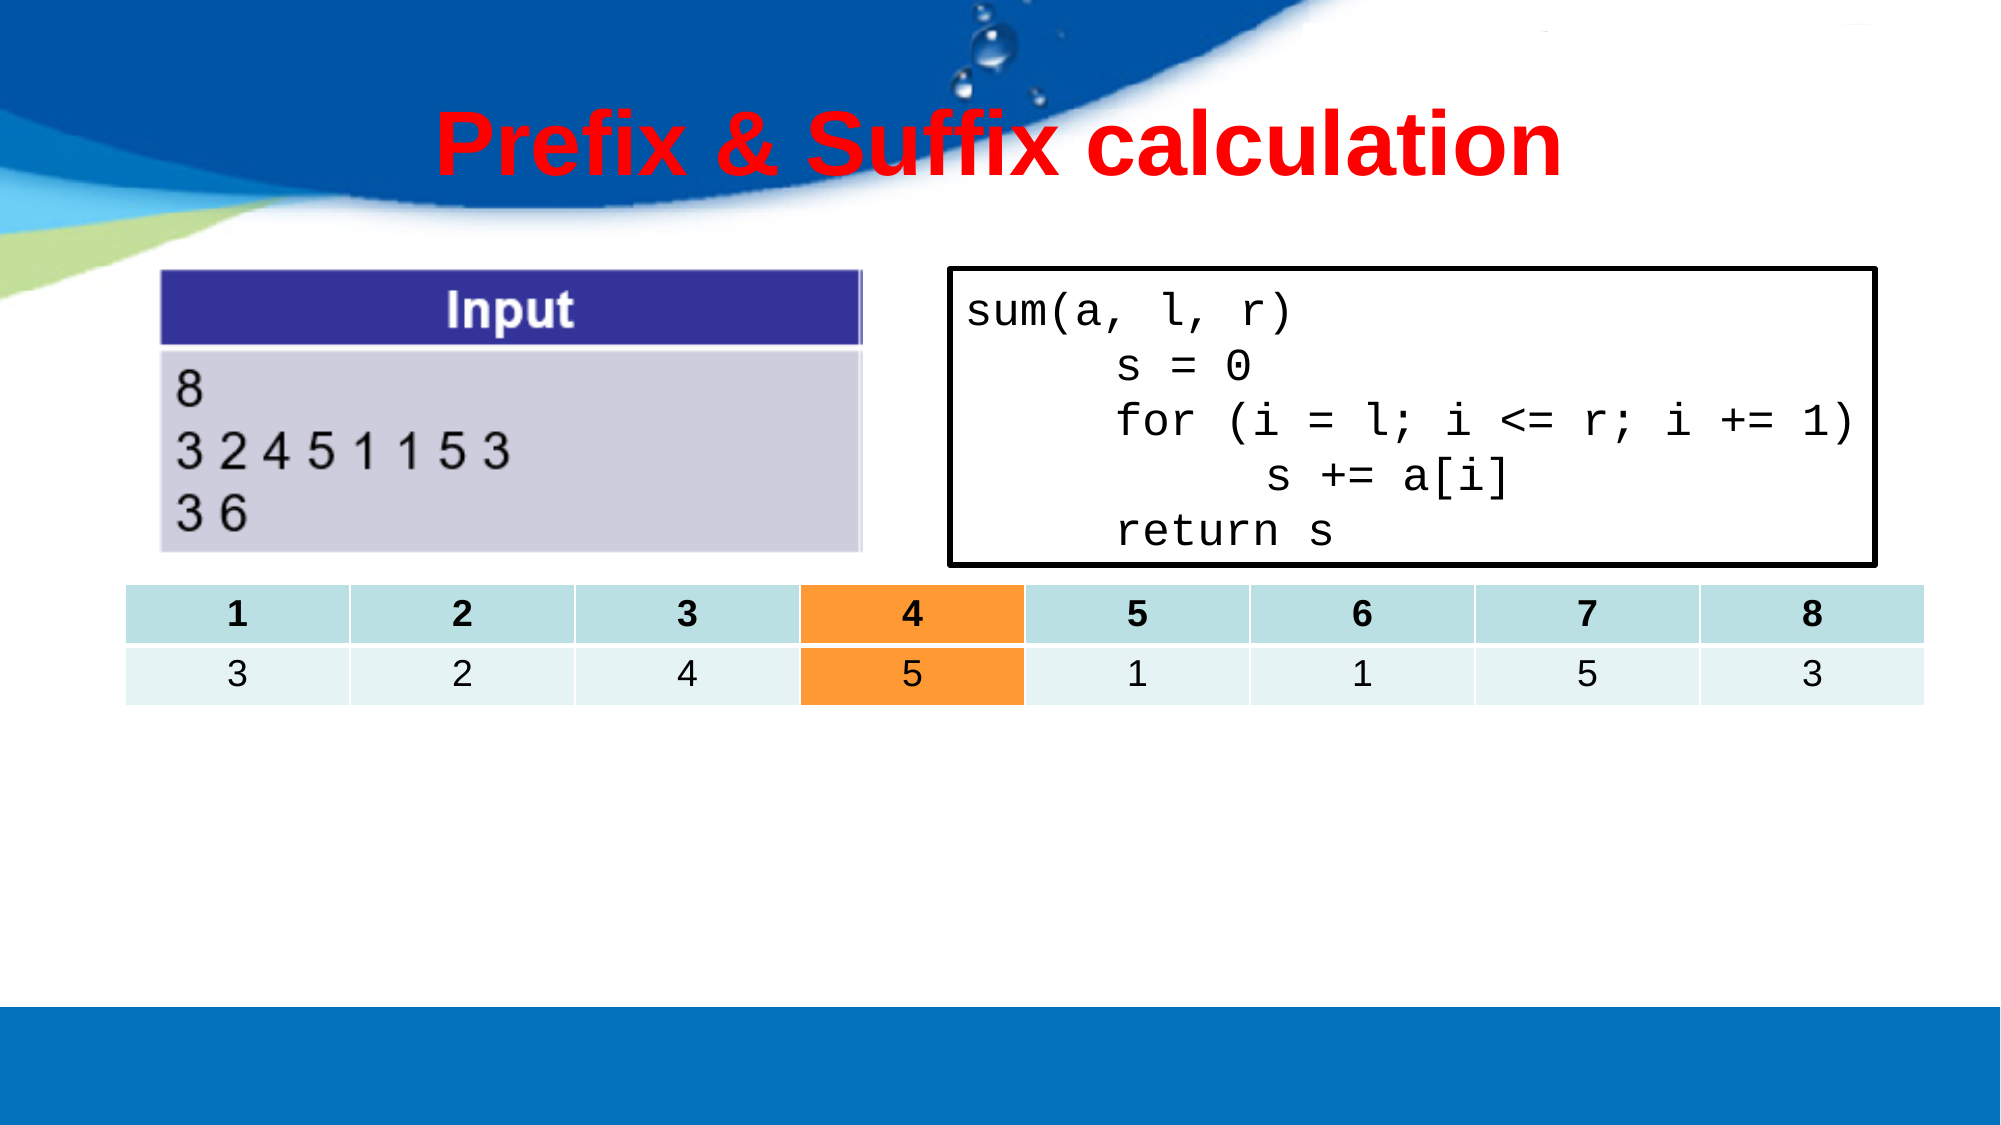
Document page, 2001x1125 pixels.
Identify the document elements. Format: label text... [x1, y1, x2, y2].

table_header 5 [1026, 585, 1249, 643]
table_cell 5 [1476, 648, 1699, 705]
table_cell 3 [1701, 648, 1924, 705]
text_box [948, 266, 1877, 567]
table_header 1 [126, 585, 349, 643]
table_cell 1 [1026, 648, 1249, 705]
table_cell 5 [801, 648, 1024, 705]
table_header 7 [1476, 585, 1699, 643]
table_cell 3 [126, 648, 349, 705]
picture [0, 0, 2001, 1125]
table_cell 2 [351, 648, 574, 705]
table_header 2 [351, 585, 574, 643]
text_box sum(a, l, r) s = 0 for (i = l; i <= r; i += 1) s += a[i] return s [950, 272, 1963, 562]
title Prefix & Suffix calculation [99, 45, 1900, 233]
table_cell 1 [1251, 648, 1474, 705]
table_header 8 [1701, 585, 1924, 643]
table_header 4 [801, 585, 1024, 643]
table_cell 4 [576, 648, 799, 705]
table_header 3 [576, 585, 799, 643]
table_header 6 [1251, 585, 1474, 643]
